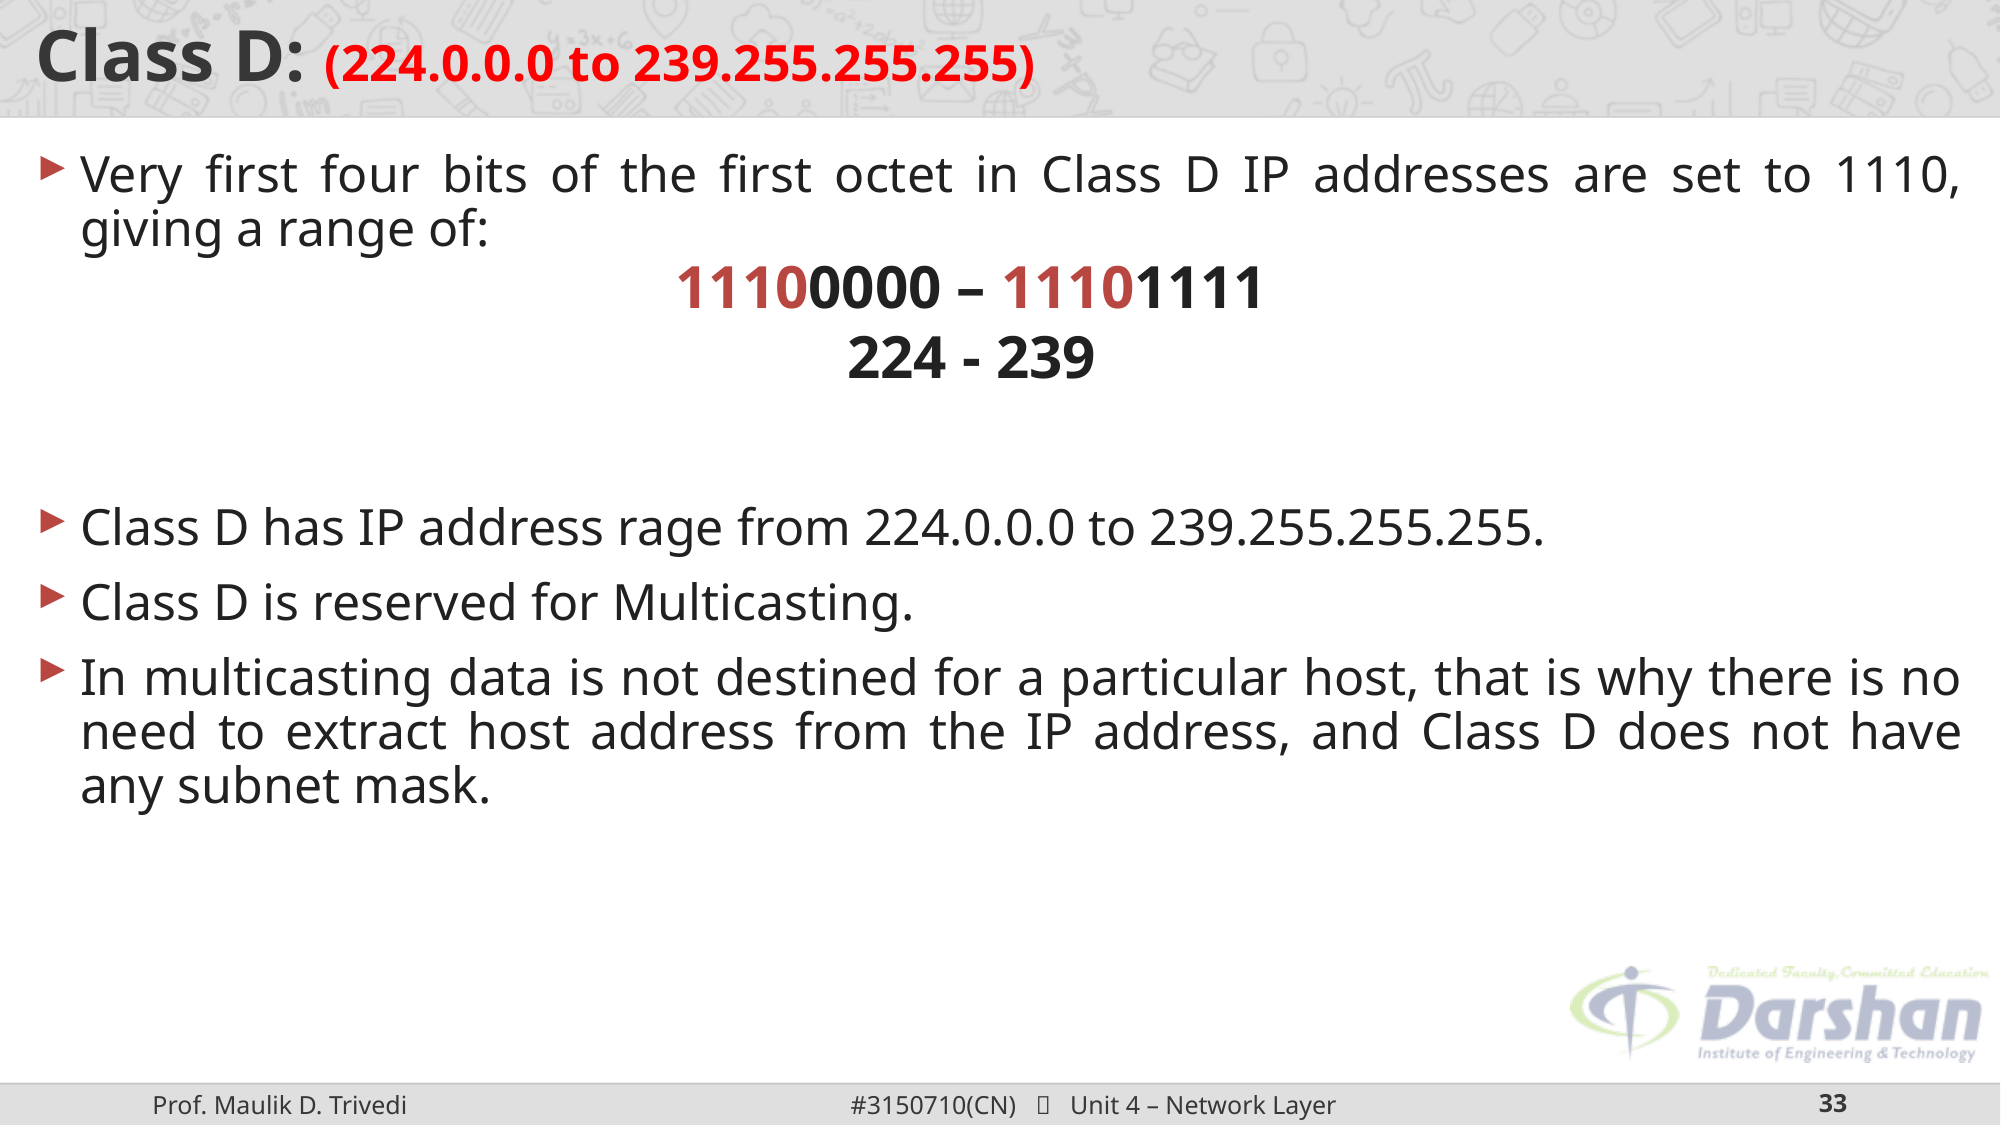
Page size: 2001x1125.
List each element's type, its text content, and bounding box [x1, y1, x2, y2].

list Very first four bits of the first octet in Class D IP addresses are set to 1110, giving a range of: Class D has IP address rage from 224.0.0.0 to 239.255.255.255. Class D is reserved for Multicasting. In multicasting data is not destined for a particular host, that is why there is no need to extract host address from the IP address, and Class D does not have any subnet mask. [21, 141, 1979, 1059]
text_box 223 [1570, 966, 1990, 1063]
text_box 11100000 – 11101111 224 - 239 [660, 242, 1283, 398]
title Class D: (224.0.0.0 to 239.255.255.255) [0, 0, 2000, 117]
